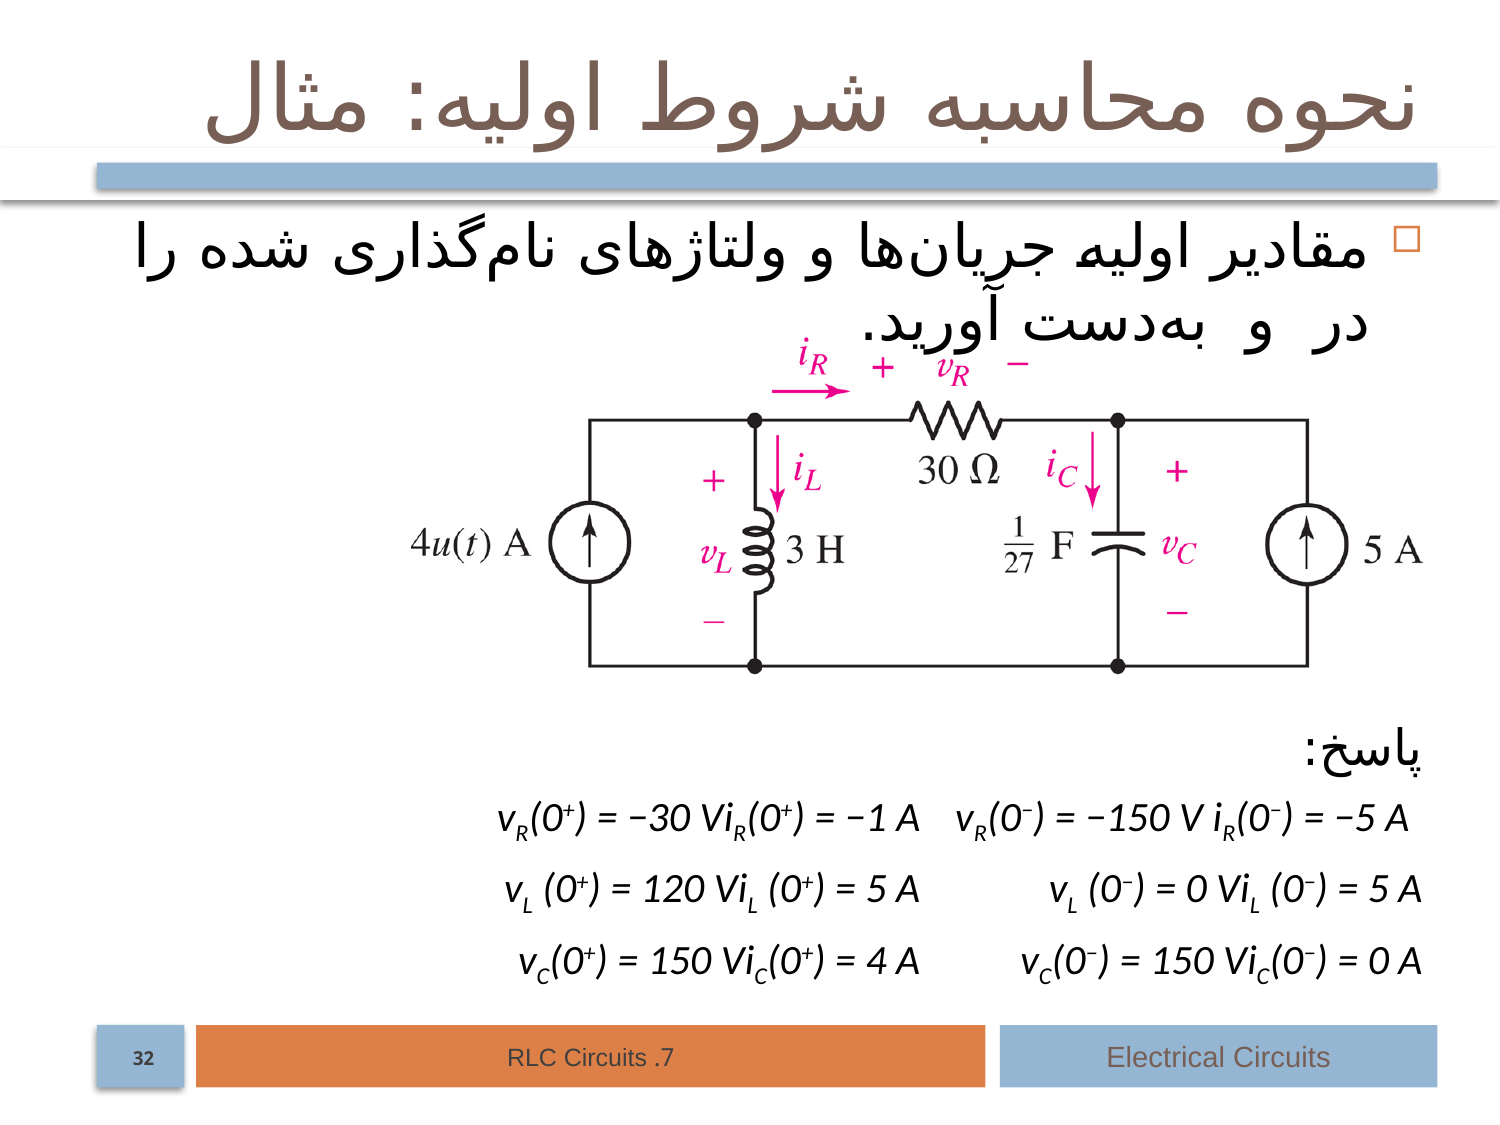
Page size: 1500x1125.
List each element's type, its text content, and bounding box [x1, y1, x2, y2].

picture [406, 329, 1442, 707]
slide_number 32 [99, 1038, 188, 1079]
slide_number Electrical Circuits [999, 1025, 1438, 1088]
title نحوه محاسبه شروط اولیه: مثال [100, 37, 1438, 150]
footer 7. RLC Circuits [196, 1025, 986, 1088]
